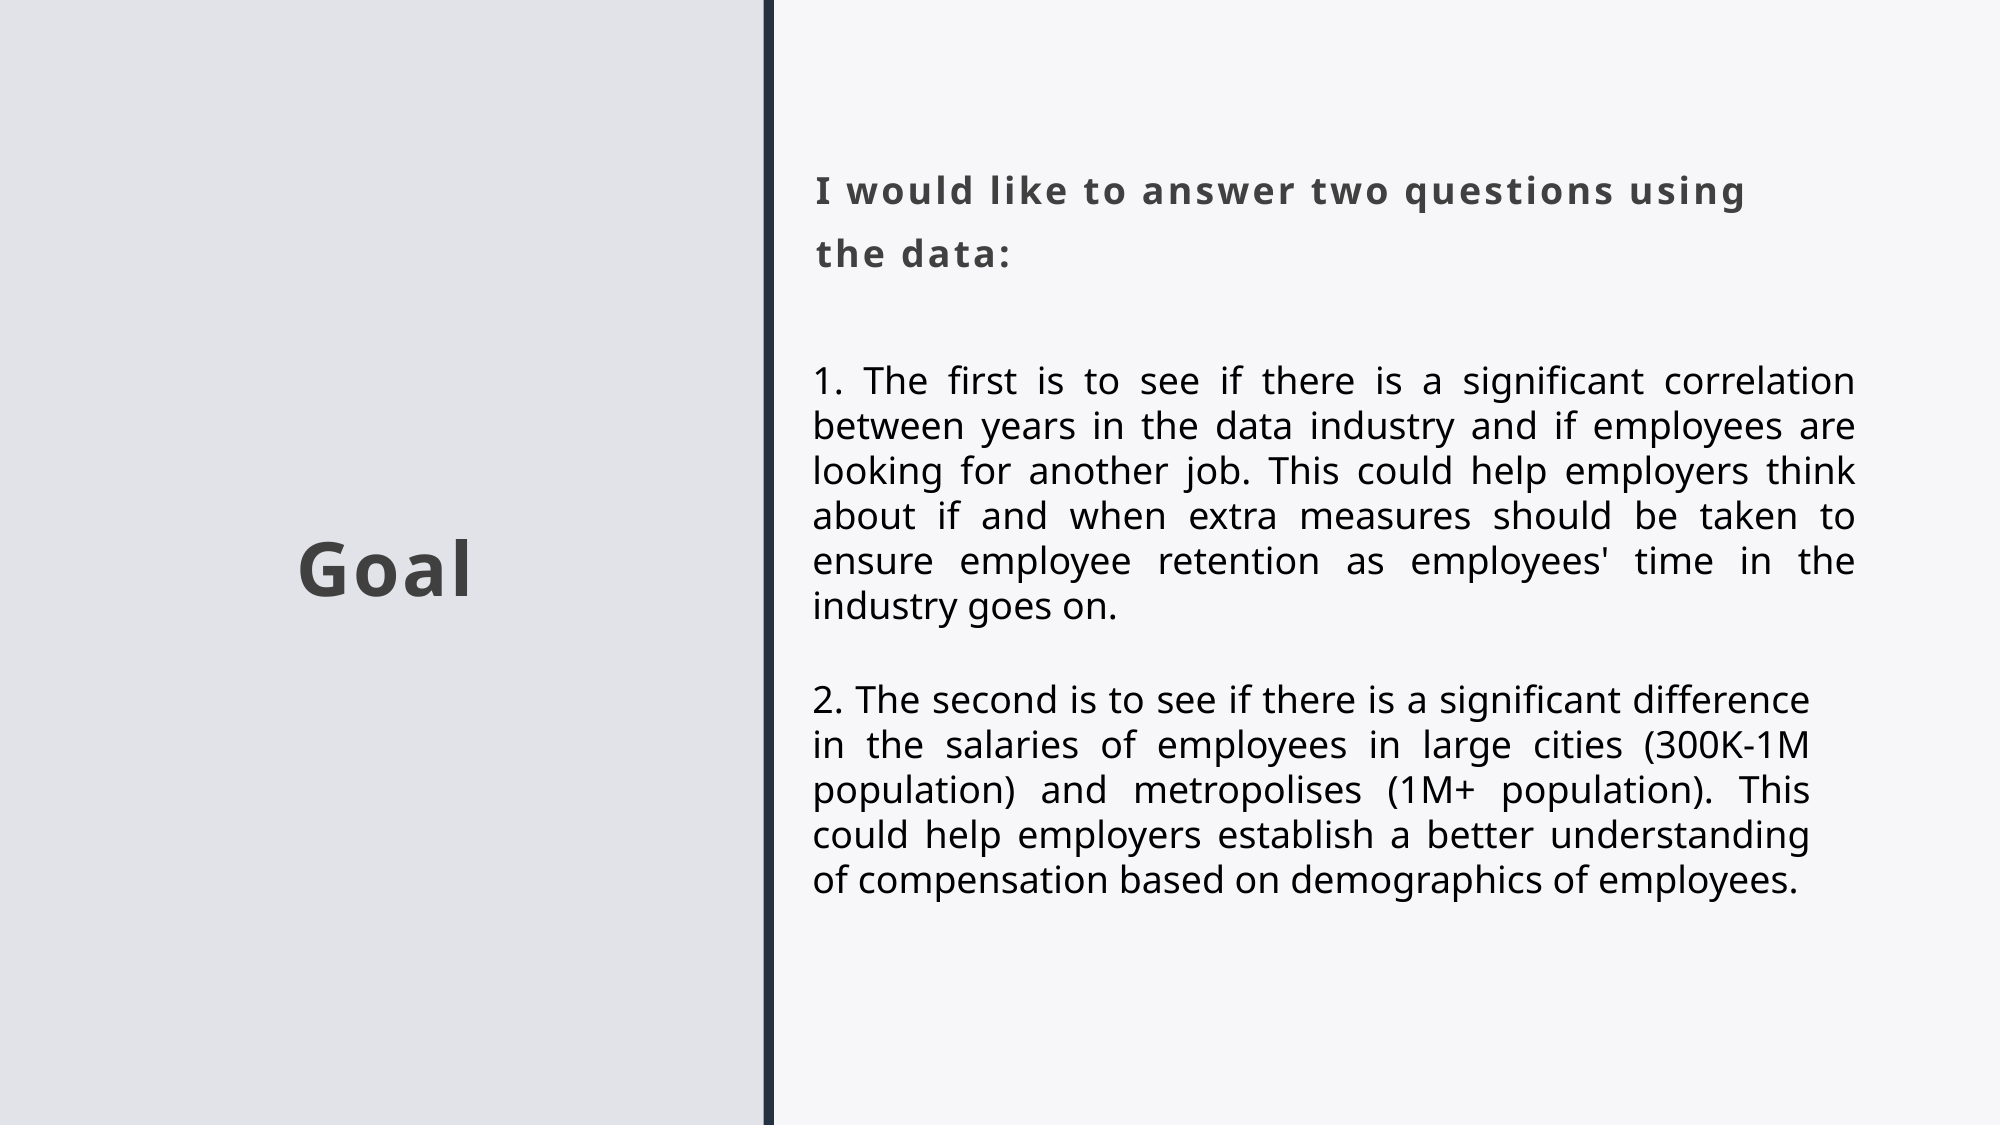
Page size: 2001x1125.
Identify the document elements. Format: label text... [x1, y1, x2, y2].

title Goal [105, 115, 666, 969]
text_box 2. The second is to see if there is a significant difference in the salaries of employees in large cities (300K-1M population) and metropolises (1M+ population). This could help employers establish a better understanding of compensation based on demographics of employees. [797, 668, 1827, 909]
text_box 1. The first is to see if there is a significant correlation between years in the data industry and if employees are looking for another job. This could help employers think about if and when extra measures should be taken to ensure employee retention as employees' time in the industry goes on. [797, 349, 1872, 680]
list I would like to answer two questions using the data: [797, 115, 1811, 349]
